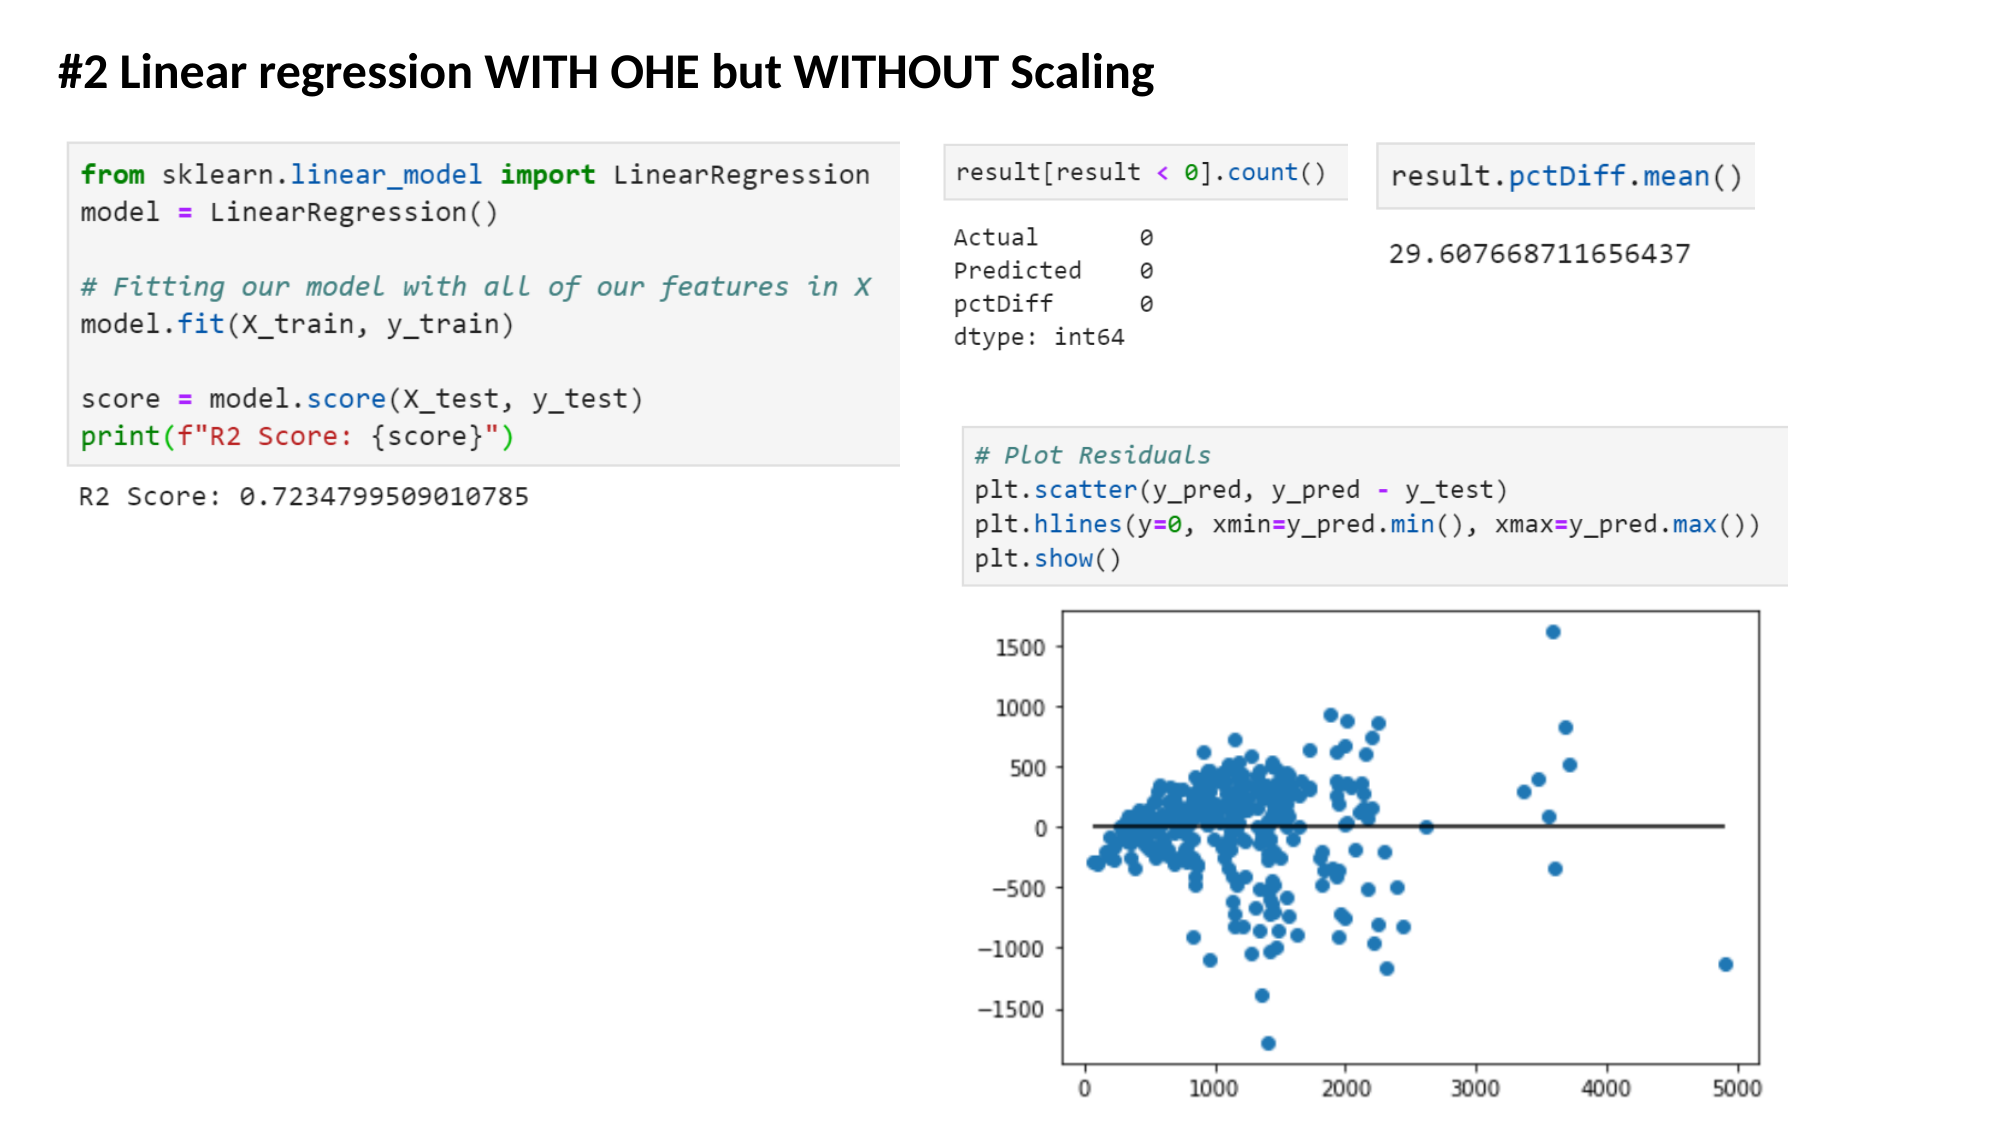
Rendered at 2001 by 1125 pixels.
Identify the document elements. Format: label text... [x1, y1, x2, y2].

picture [953, 416, 1788, 1112]
picture [935, 131, 1348, 361]
picture [56, 126, 900, 521]
text_box #2 Linear regression WITH OHE but WITHOUT Scaling [43, 31, 1171, 106]
picture [1370, 131, 1755, 286]
